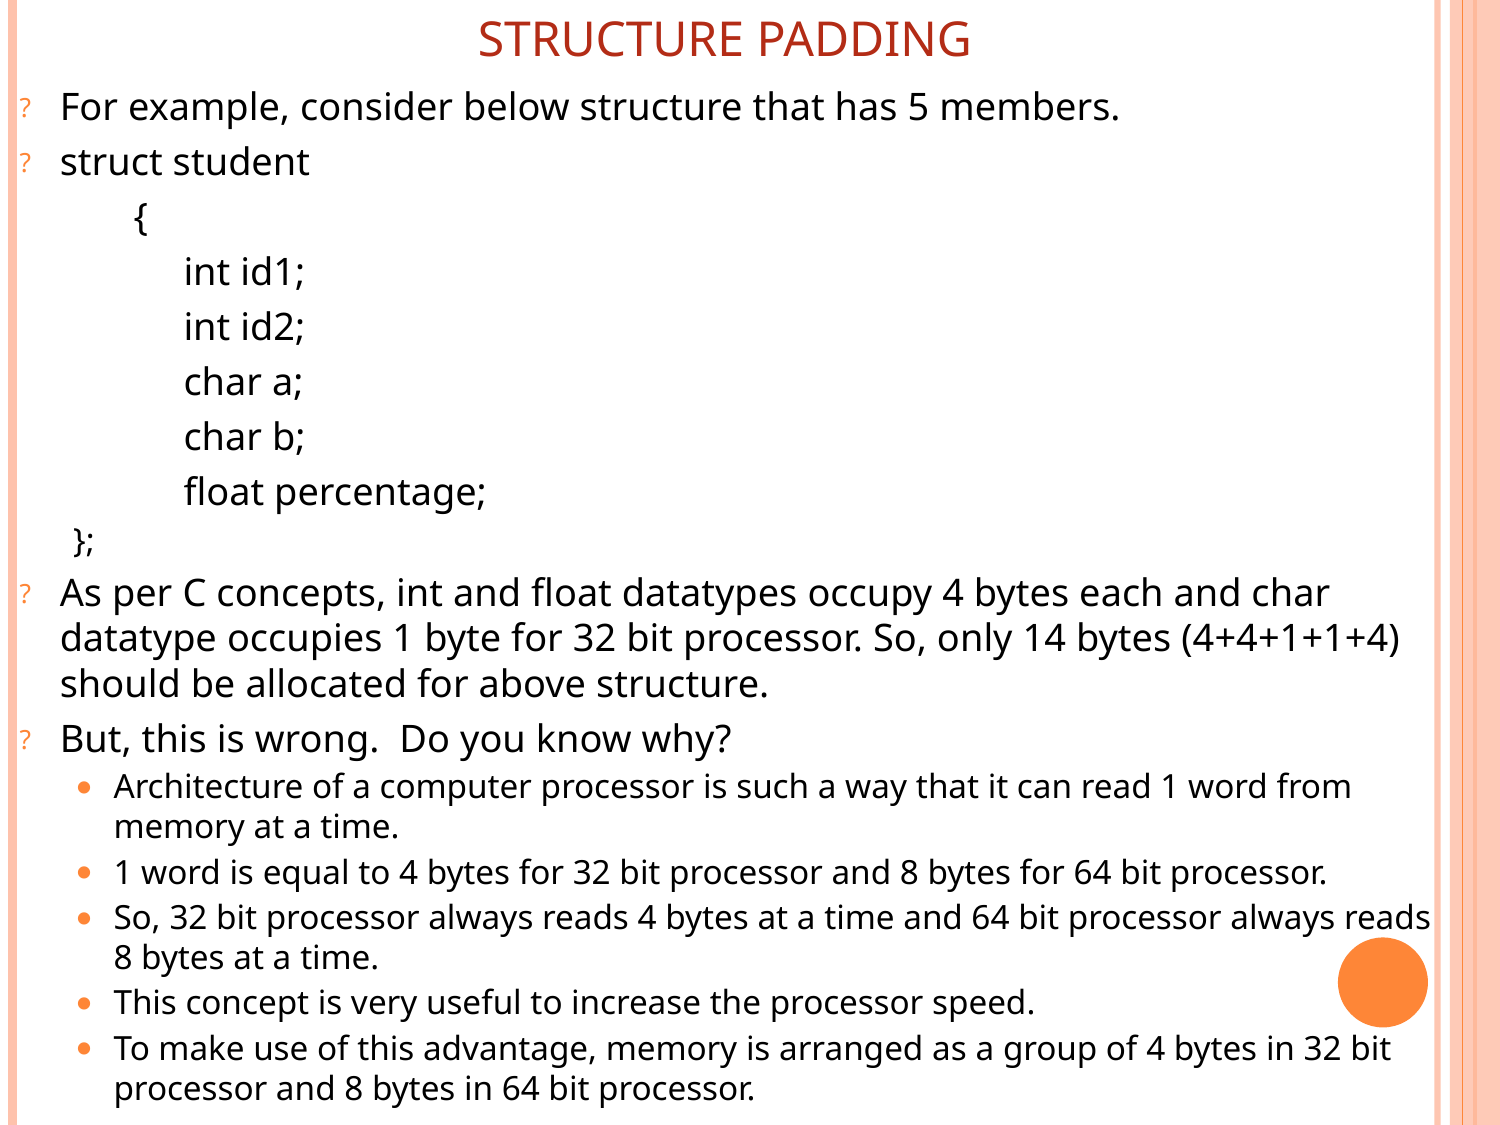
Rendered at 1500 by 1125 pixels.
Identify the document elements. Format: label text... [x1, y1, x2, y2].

list For example, consider below structure that has 5 members. struct student { int id1; int id2; char a; char b; float percentage; }; As per C concepts, int and float datatypes occupy 4 bytes each and char datatype occupies 1 byte for 32 bit processor. So, only 14 bytes (4+4+1+1+4) should be allocated for above structure. But, this is wrong. Do you know why? Architecture of a computer processor is such a way that it can read 1 word from memory at a time. 1 word is equal to 4 bytes for 32 bit processor and 8 bytes for 64 bit processor. So, 32 bit processor always reads 4 bytes at a time and 64 bit processor always reads 8 bytes at a time. This concept is very useful to increase the processor speed. To make use of this advantage, memory is arranged as a group of 4 bytes in 32 bit processor and 8 bytes in 64 bit processor. [4, 75, 1455, 1121]
title Structure Padding [112, 0, 1338, 74]
